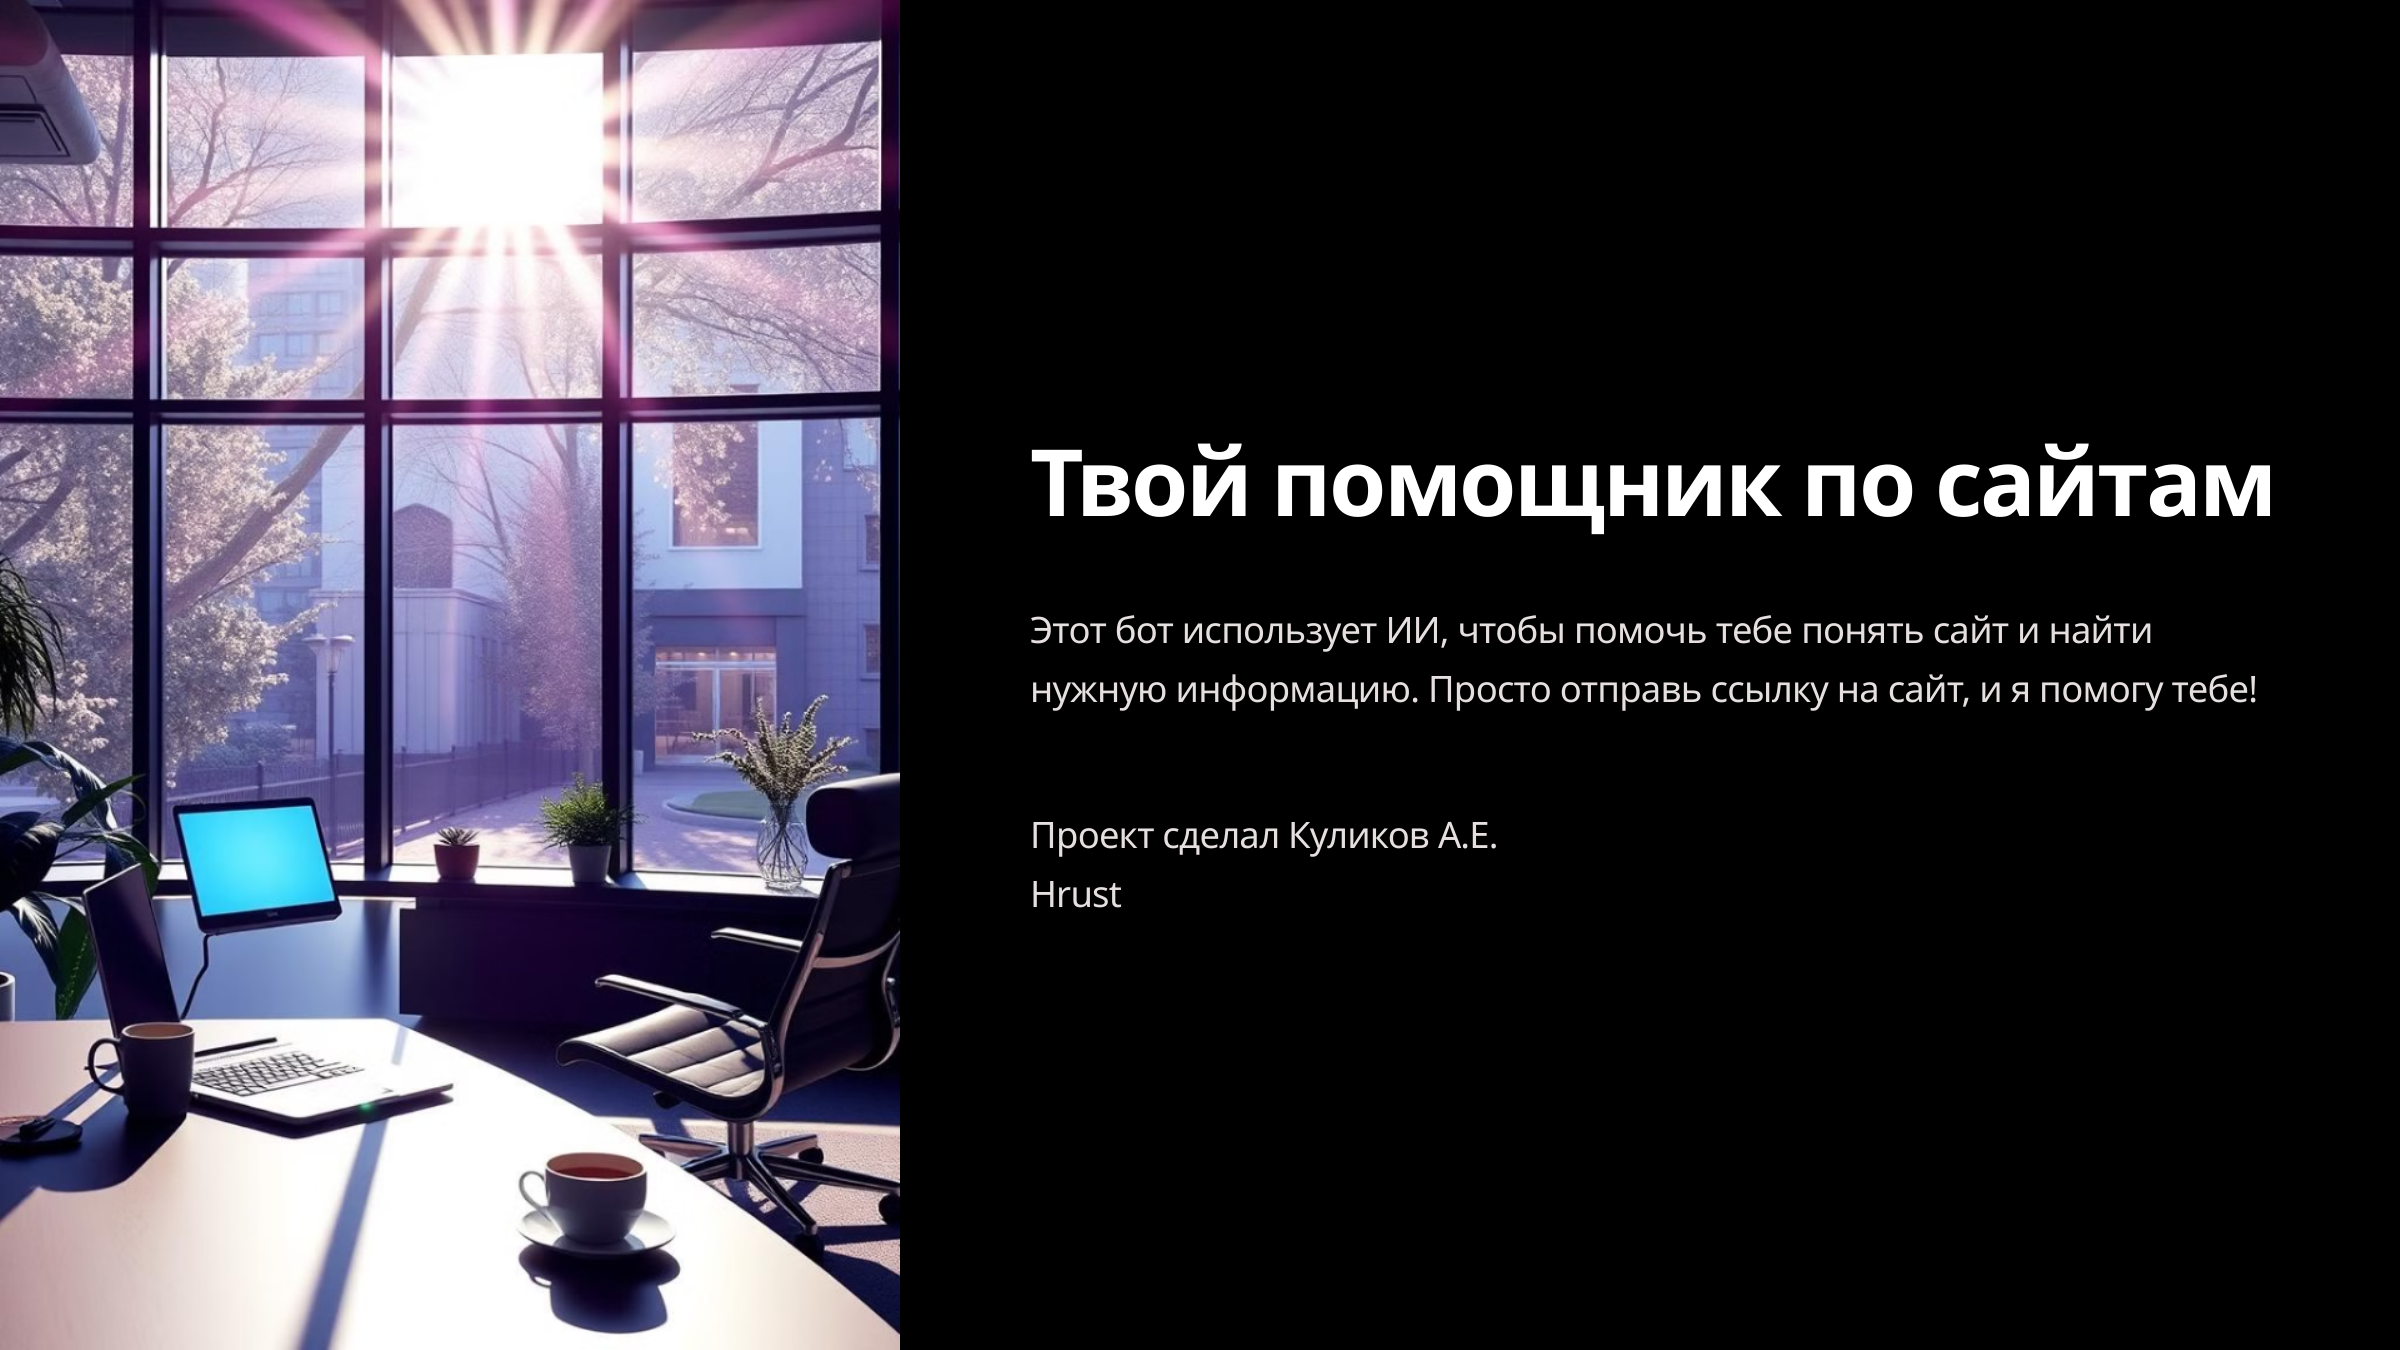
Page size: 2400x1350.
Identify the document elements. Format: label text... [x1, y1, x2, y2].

text_box Этот бот использует ИИ, чтобы помочь тебе понять сайт и найти нужную информацию. Просто отправь ссылку на сайт, и я помогу тебе! [1030, 591, 2270, 770]
text_box Твой помощник по сайтам [1030, 419, 2214, 536]
text_box Проект сделал Куликов А.Е. Hrust [1030, 811, 2270, 931]
picture [0, 0, 900, 1350]
